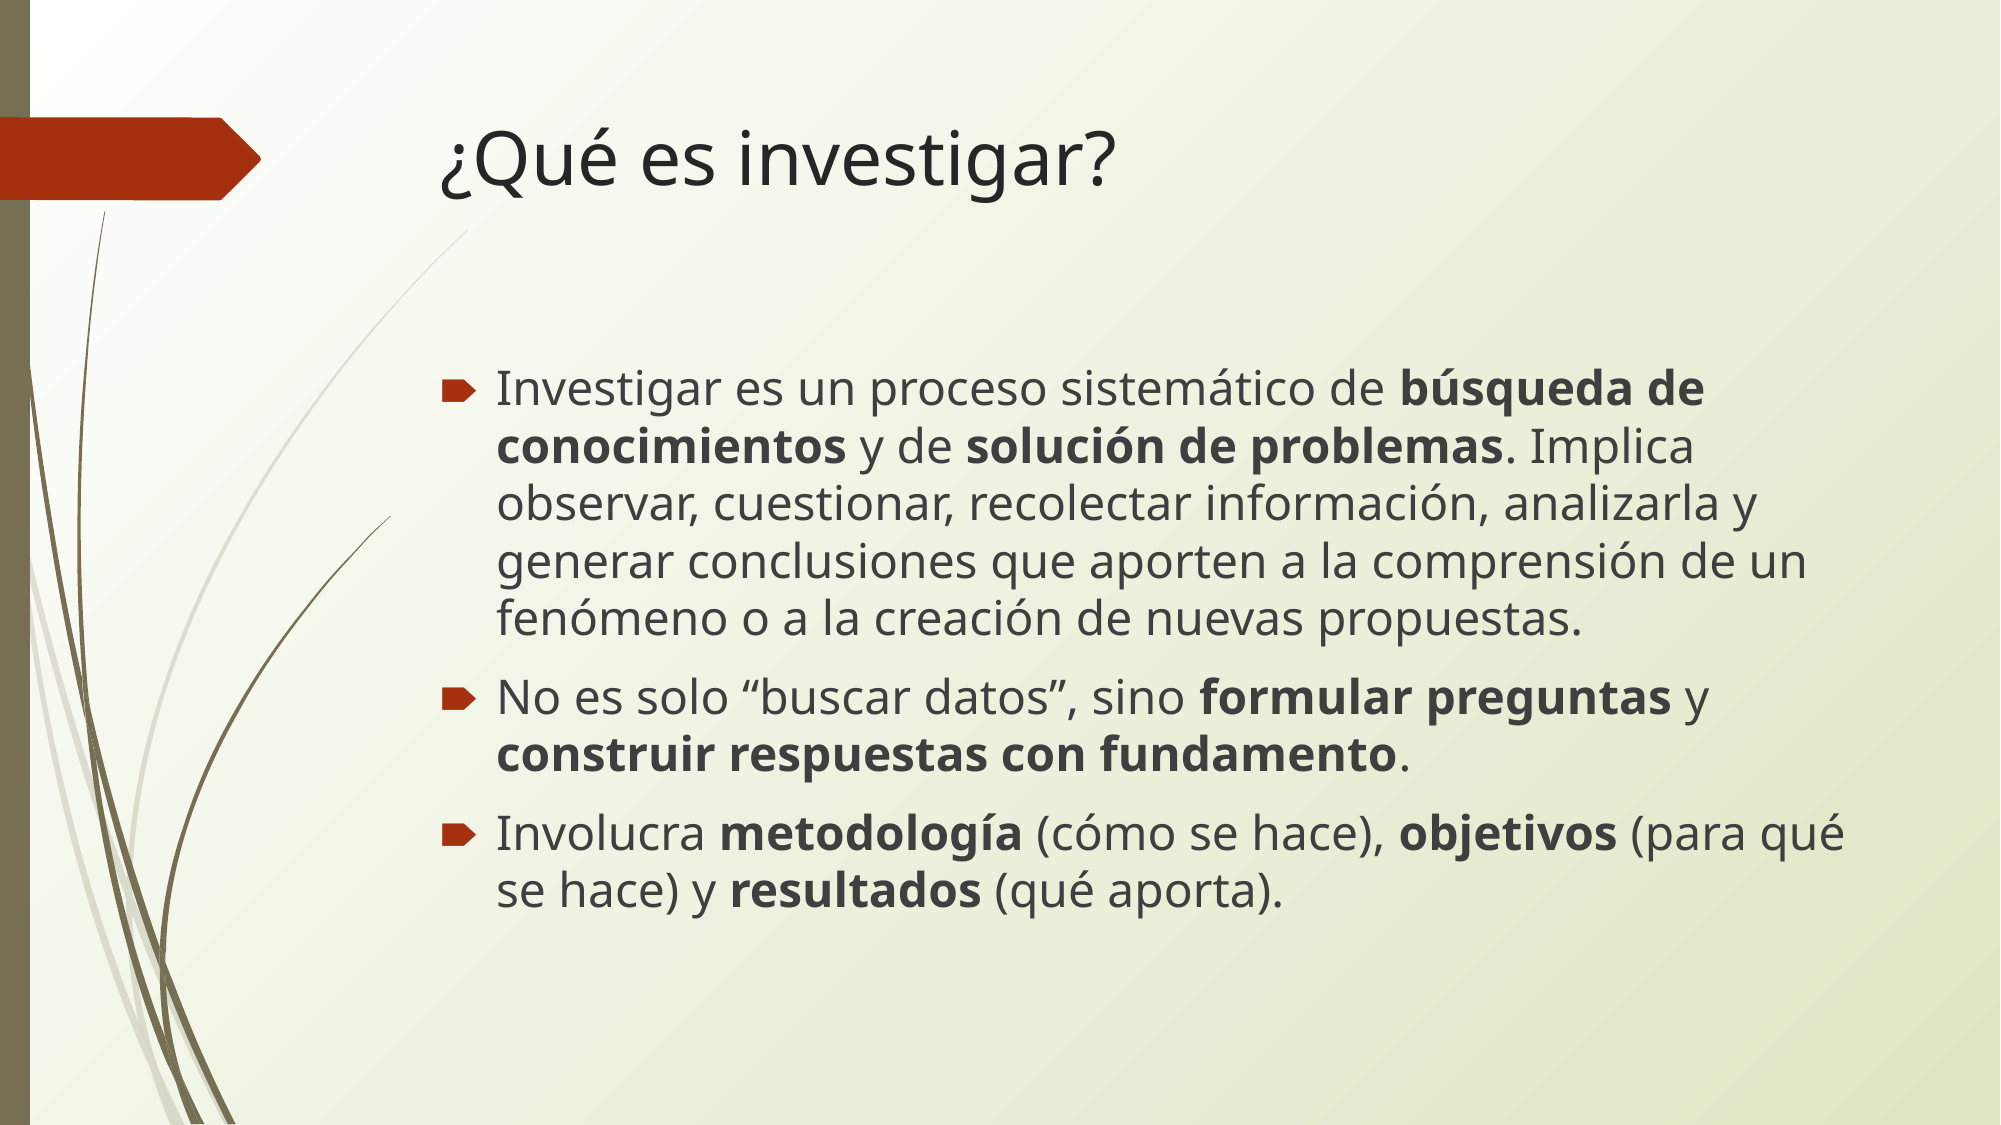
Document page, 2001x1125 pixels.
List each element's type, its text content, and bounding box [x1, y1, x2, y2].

title ¿Qué es investigar? [425, 102, 1888, 313]
list Investigar es un proceso sistemático de búsqueda de conocimientos y de solución de problemas. Implica observar, cuestionar, recolectar información, analizarla y generar conclusiones que aporten a la comprensión de un fenómeno o a la creación de nuevas propuestas. No es solo “buscar datos”, sino formular preguntas y construir respuestas con fundamento. Involucra metodología (cómo se hace), objetivos (para qué se hace) y resultados (qué aporta). [424, 350, 1888, 970]
